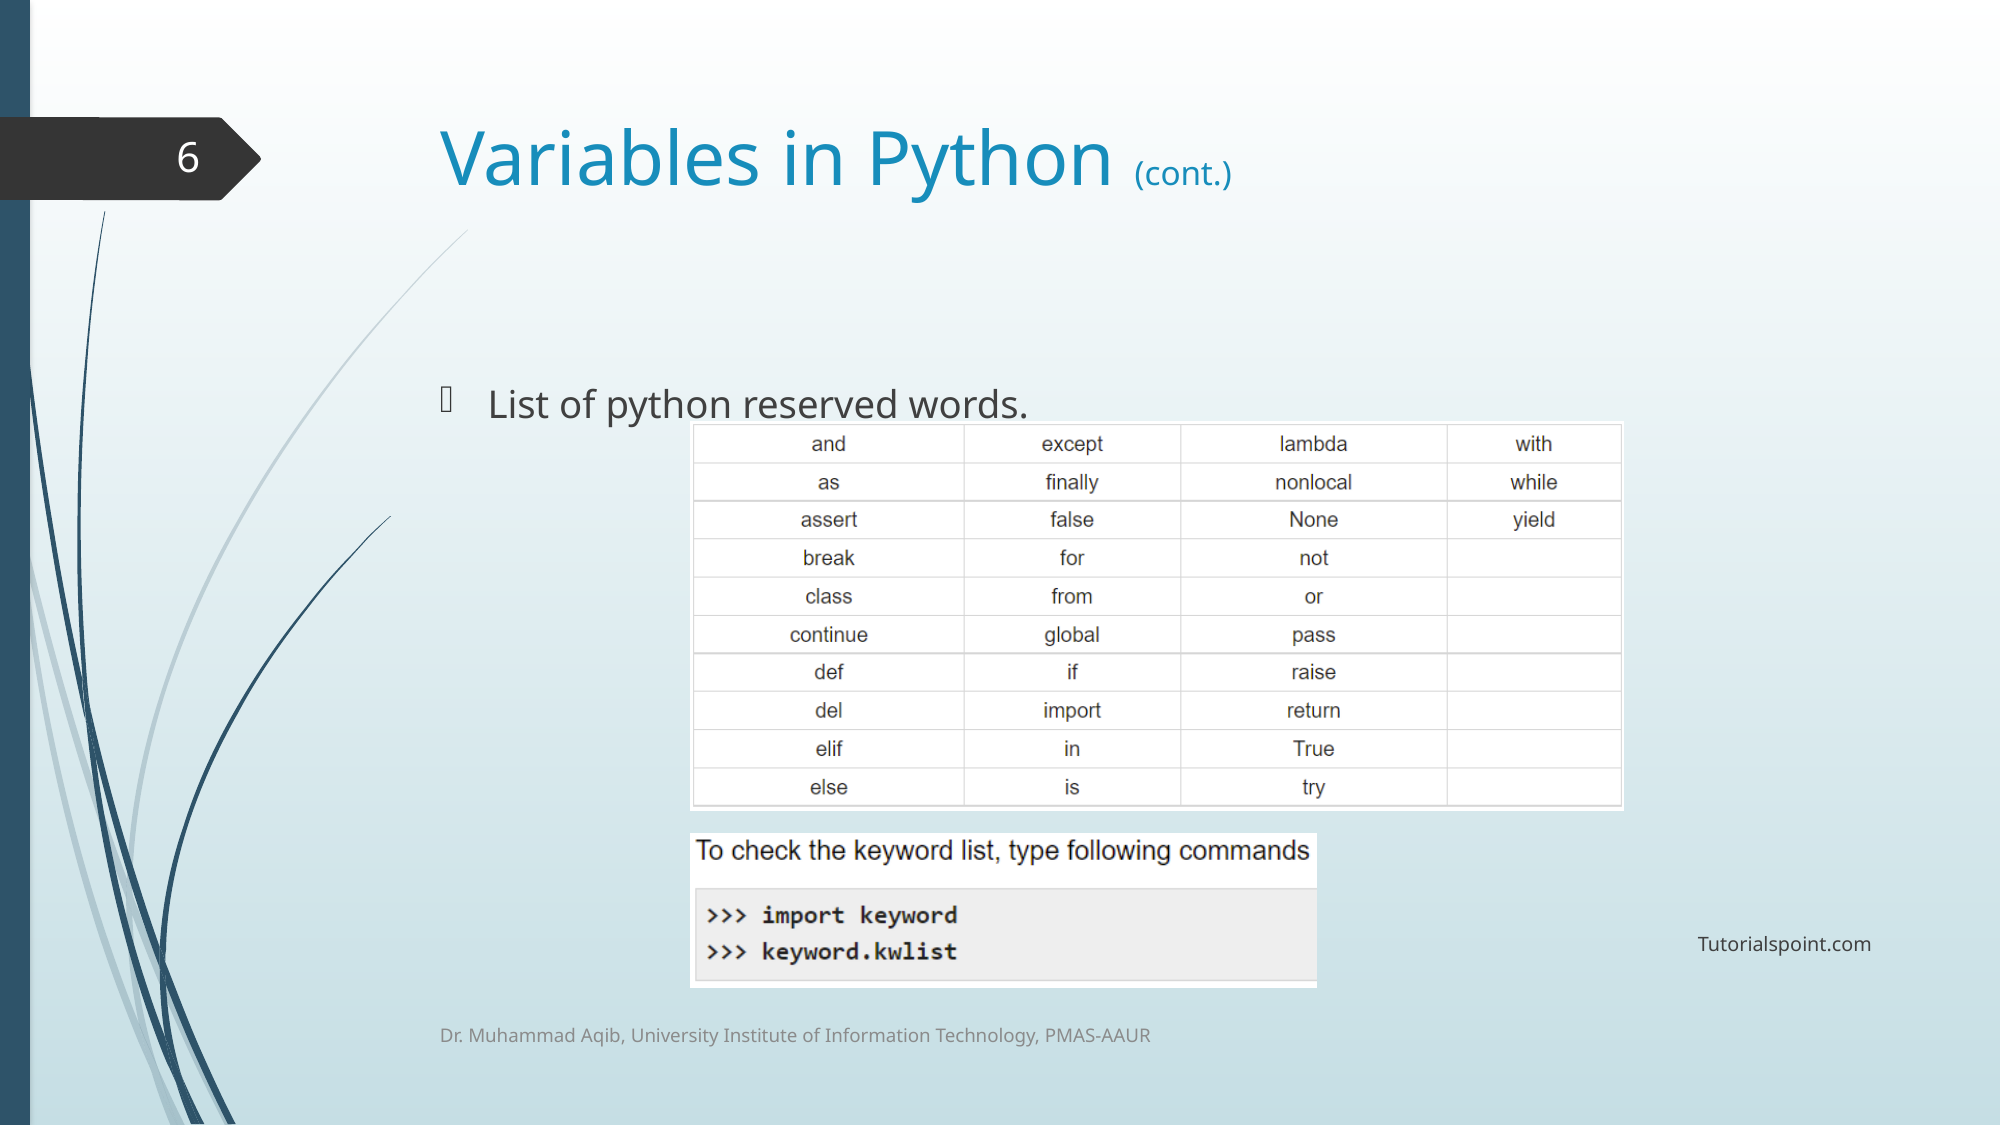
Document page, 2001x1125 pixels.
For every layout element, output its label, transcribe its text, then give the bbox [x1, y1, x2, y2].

title Variables in Python (cont.) [425, 102, 1888, 313]
slide_number 6 [87, 129, 216, 190]
picture [689, 833, 1317, 989]
list List of python reserved words. Tutorialspoint.com [424, 350, 1888, 970]
footer Dr. Muhammad Aqib, University Institute of Information Technology, PMAS-AAUR [424, 1006, 1675, 1067]
picture [689, 421, 1624, 812]
